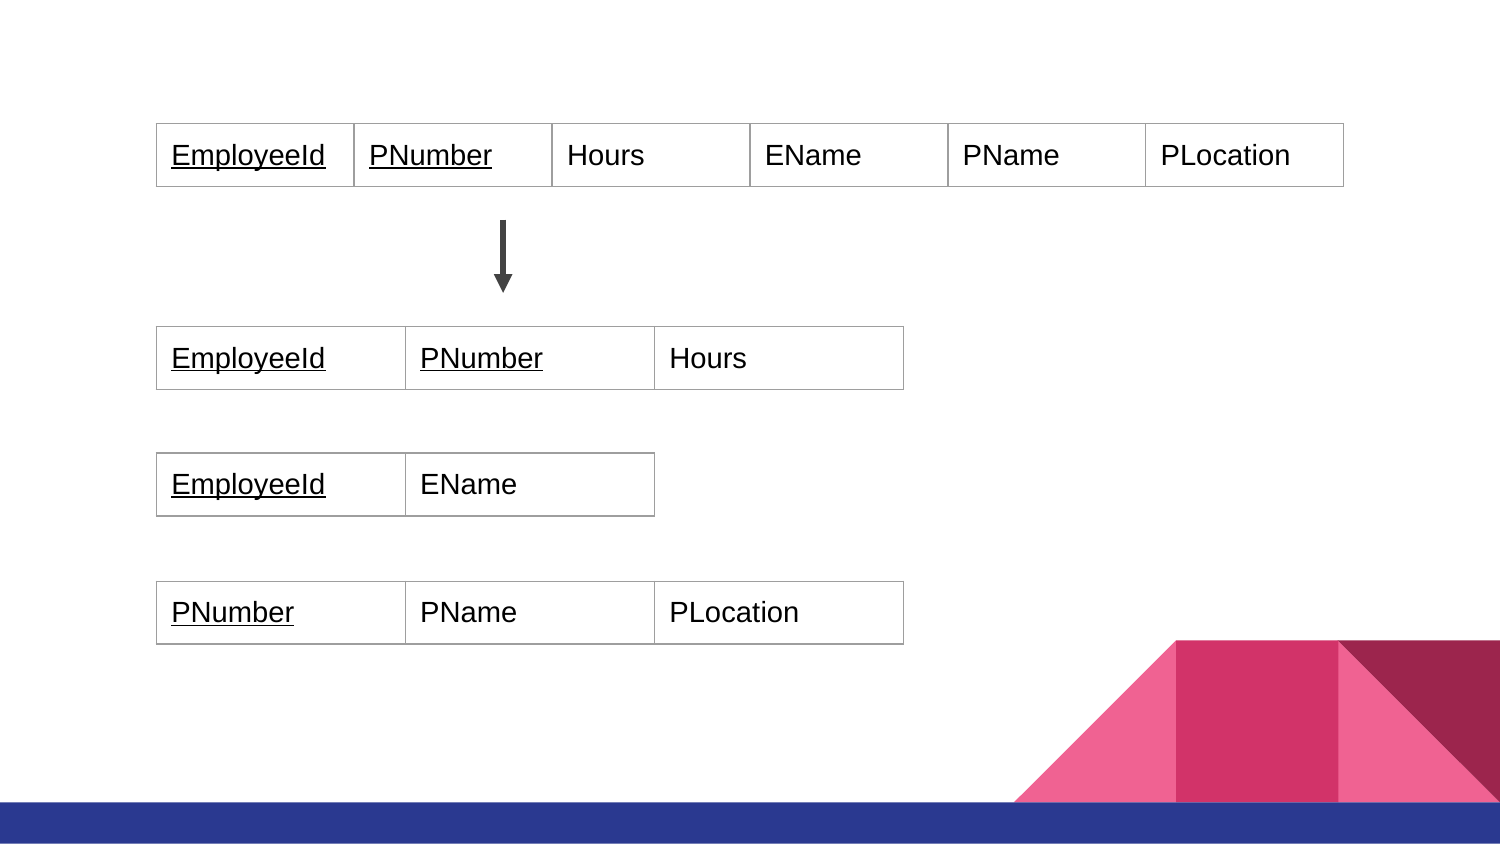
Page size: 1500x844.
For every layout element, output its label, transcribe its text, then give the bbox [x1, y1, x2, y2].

table_header EmployeeId [157, 454, 405, 515]
table_header PLocation [655, 582, 903, 643]
table_header EName [406, 454, 654, 515]
table_header EmployeeId [157, 124, 353, 186]
table_header PName [406, 582, 654, 643]
table_header EName [751, 124, 947, 186]
table_header PNumber [355, 124, 551, 186]
table_header PNumber [157, 582, 405, 643]
table_header PName [949, 124, 1145, 186]
table_header Hours [655, 327, 903, 389]
table_header PNumber [406, 327, 654, 389]
table_header Hours [553, 124, 749, 186]
table_header EmployeeId [157, 327, 405, 389]
table_header PLocation [1146, 124, 1343, 186]
